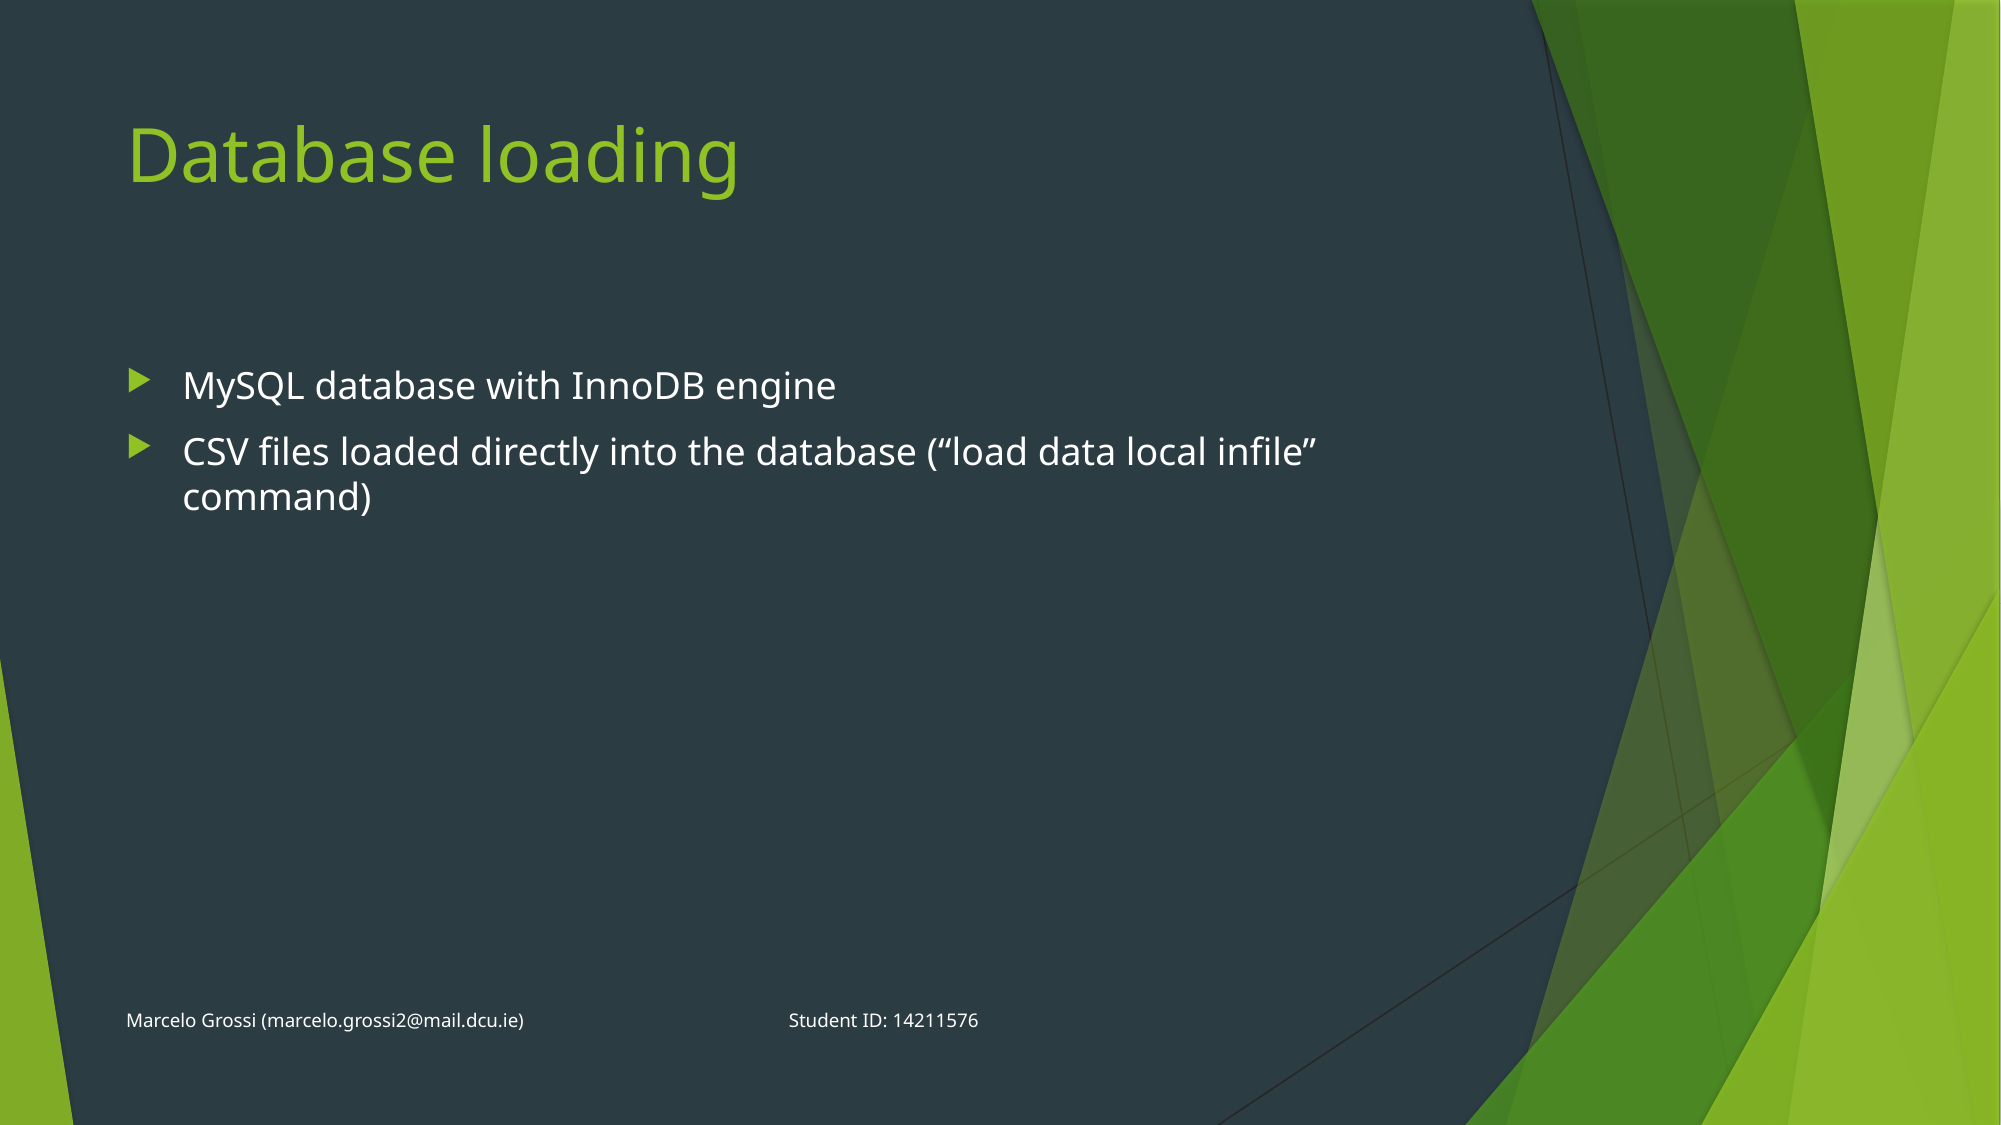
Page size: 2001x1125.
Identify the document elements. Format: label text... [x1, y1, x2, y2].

list MySQL database with InnoDB engine CSV files loaded directly into the database (“load data local infile” command) [111, 354, 1522, 992]
title Database loading [111, 99, 1522, 317]
footer Marcelo Grossi (marcelo.grossi2@mail.dcu.ie) Student ID: 14211576 [111, 991, 1145, 1051]
